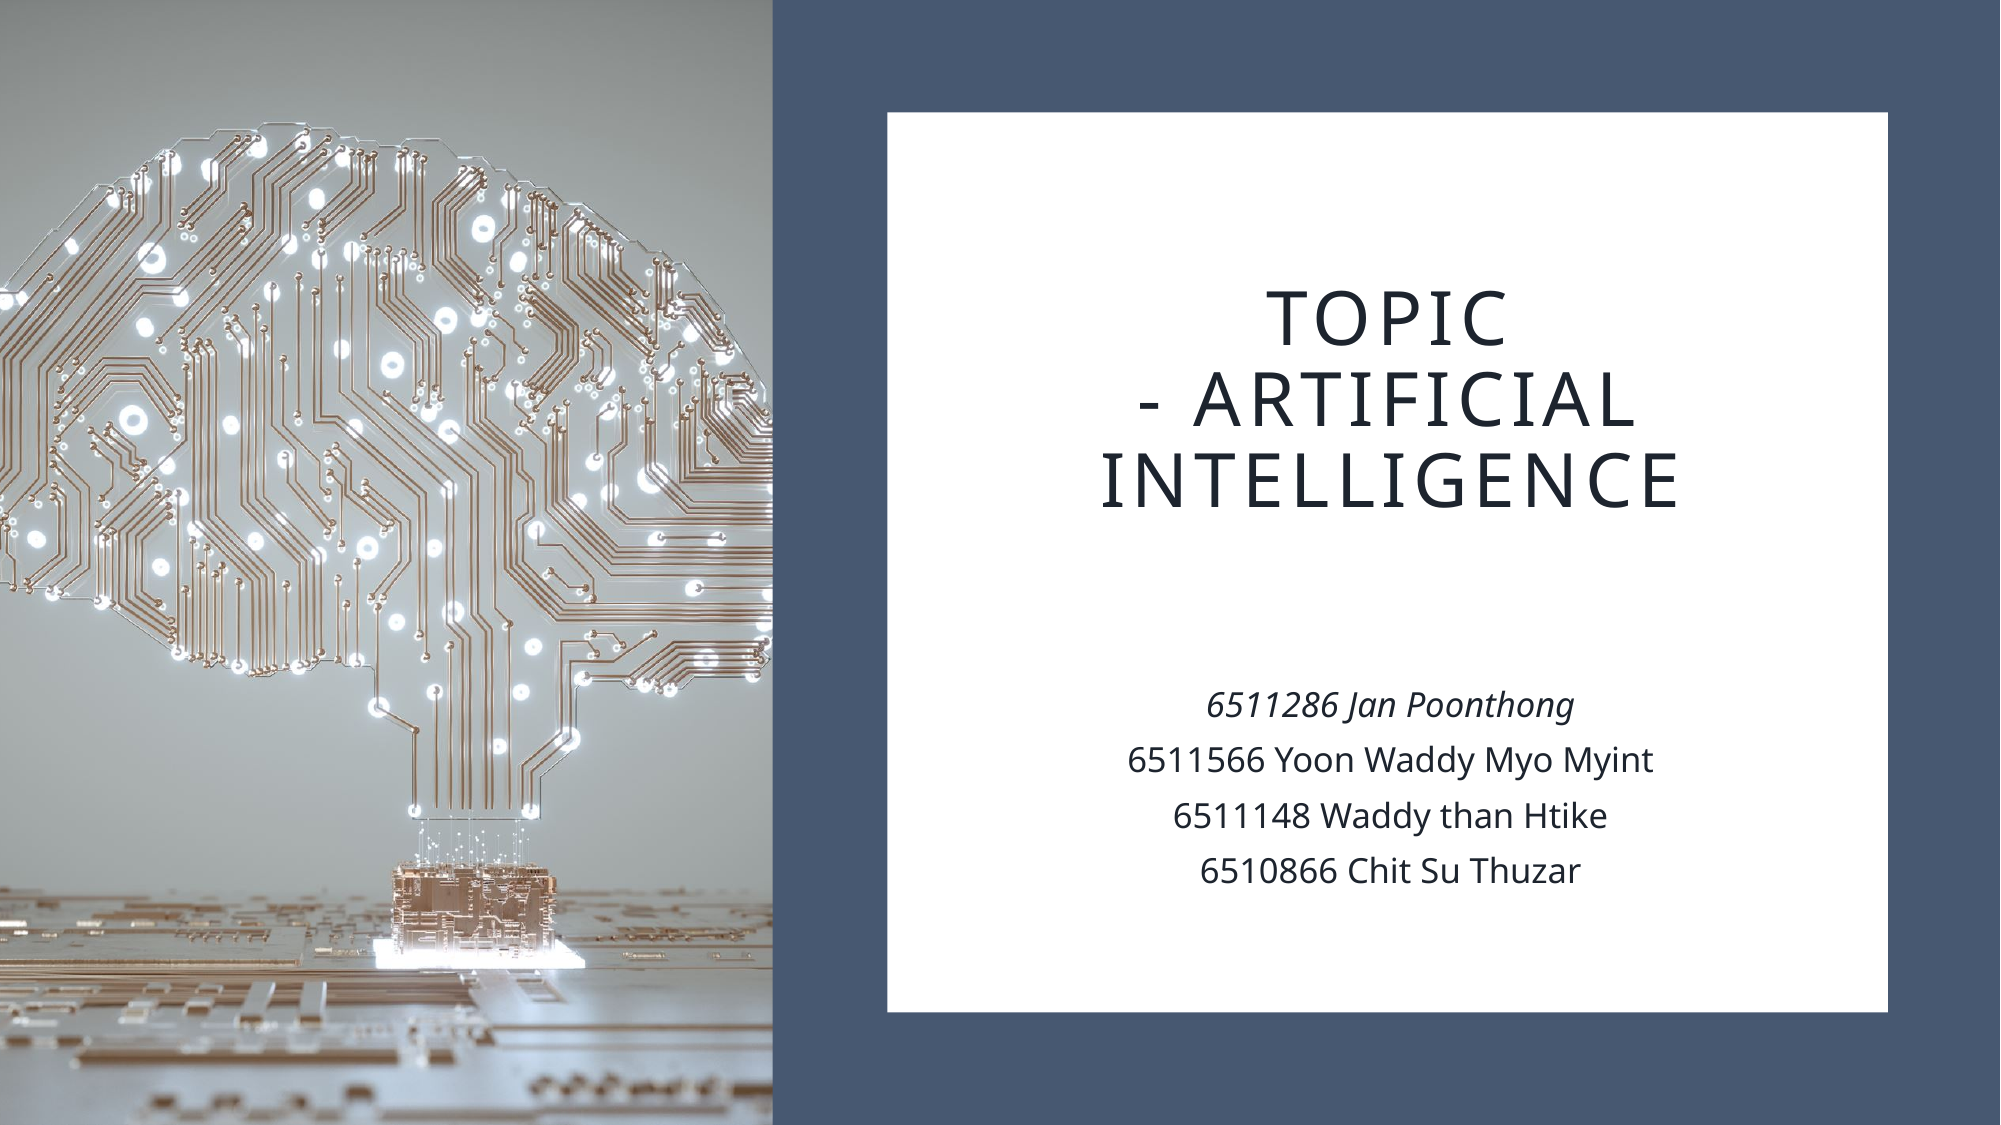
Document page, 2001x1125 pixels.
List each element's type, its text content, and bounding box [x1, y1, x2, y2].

subtitle 6511286 Jan Poonthong 6511566 Yoon Waddy Myo Myint 6511148 Waddy than Htike 6510866 Chit Su Thuzar [999, 675, 1782, 900]
title Topic - artificial intelligence [999, 224, 1782, 613]
text_box [886, 111, 1889, 1013]
picture [0, 0, 782, 1125]
text_box [782, 0, 2000, 1125]
